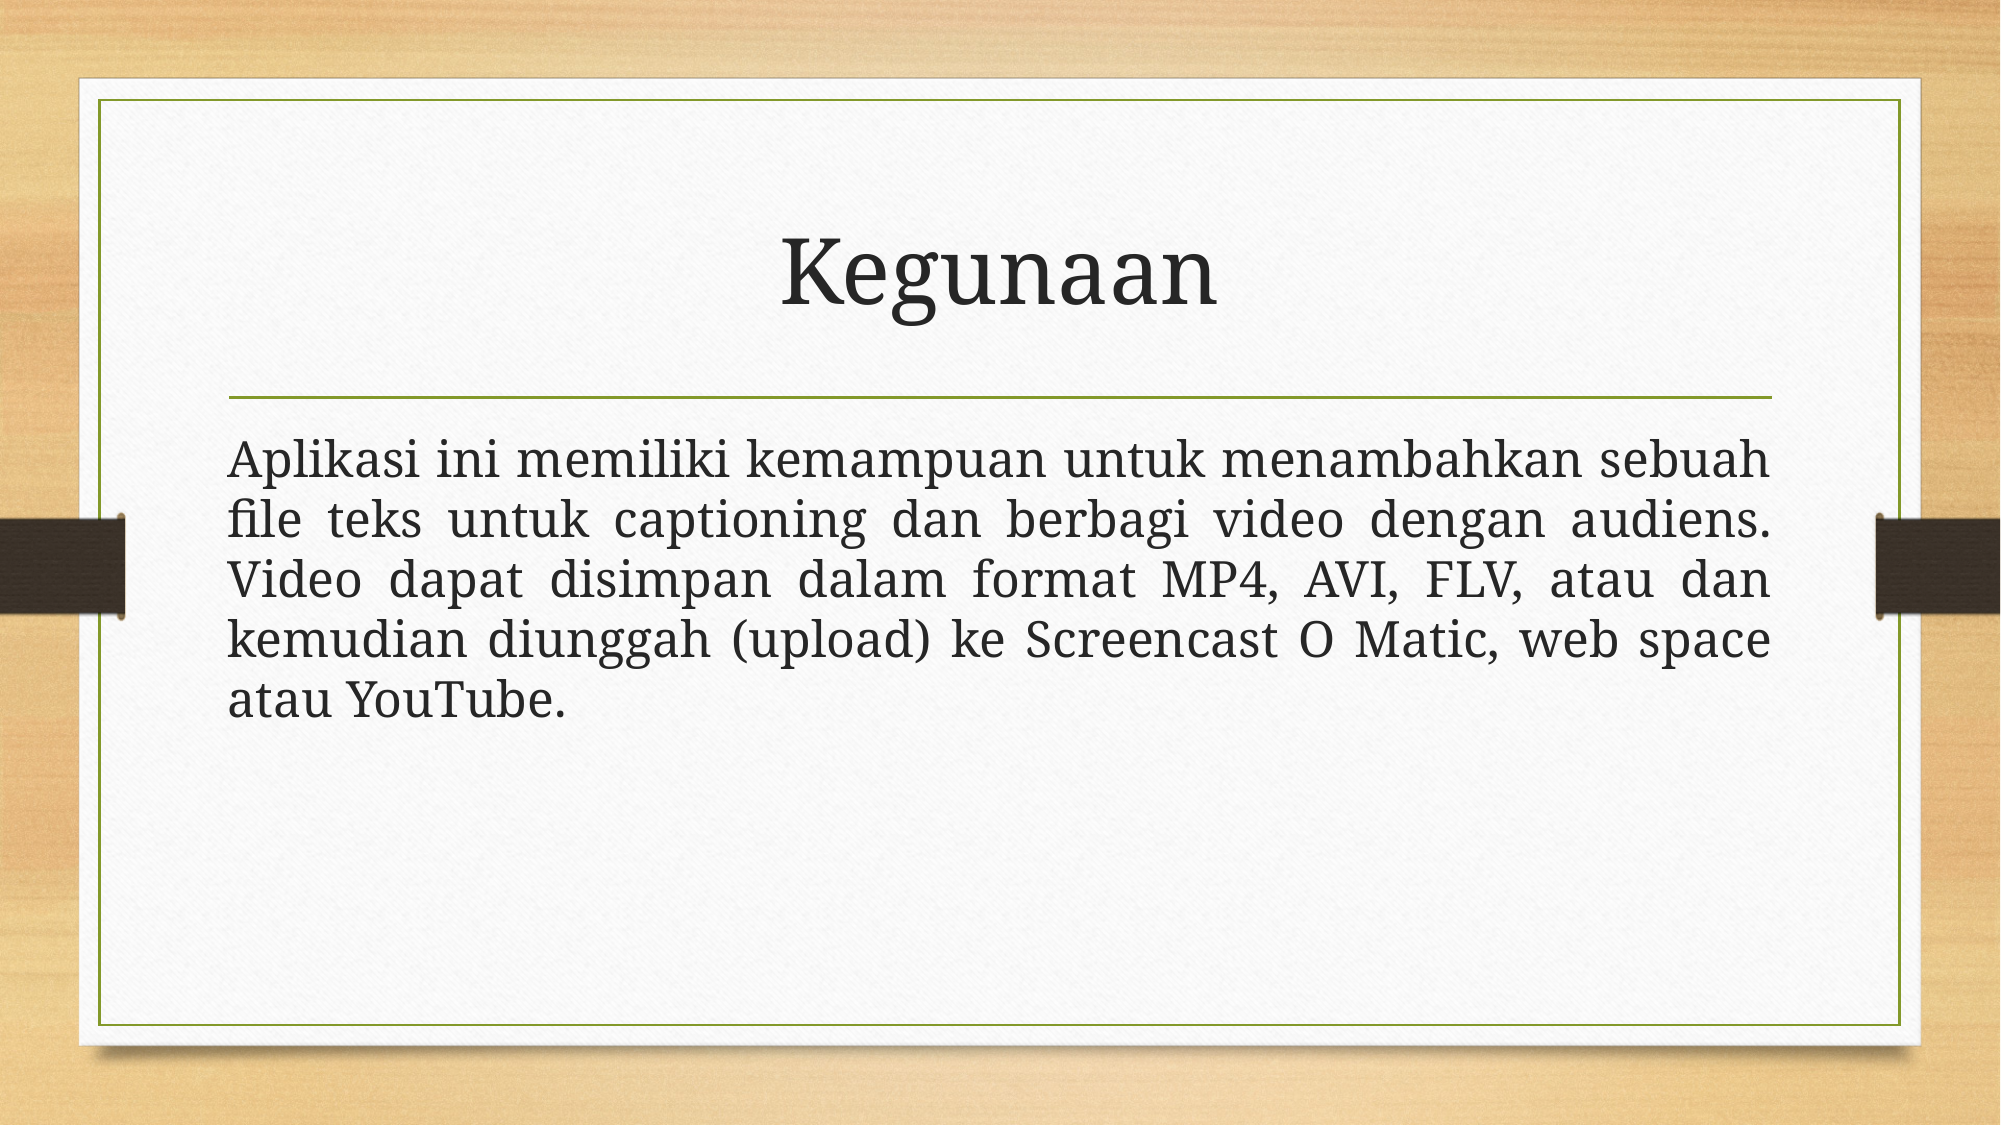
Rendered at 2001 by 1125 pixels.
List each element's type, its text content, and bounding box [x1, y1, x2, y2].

list Aplikasi ini memiliki kemampuan untuk menambahkan sebuah file teks untuk captioning dan berbagi video dengan audiens. Video dapat disimpan dalam format MP4, AVI, FLV, atau dan kemudian diunggah (upload) ke Screencast O Matic, web space atau YouTube. [212, 419, 1788, 964]
picture [0, 0, 2001, 1125]
title Kegunaan [212, 161, 1788, 375]
